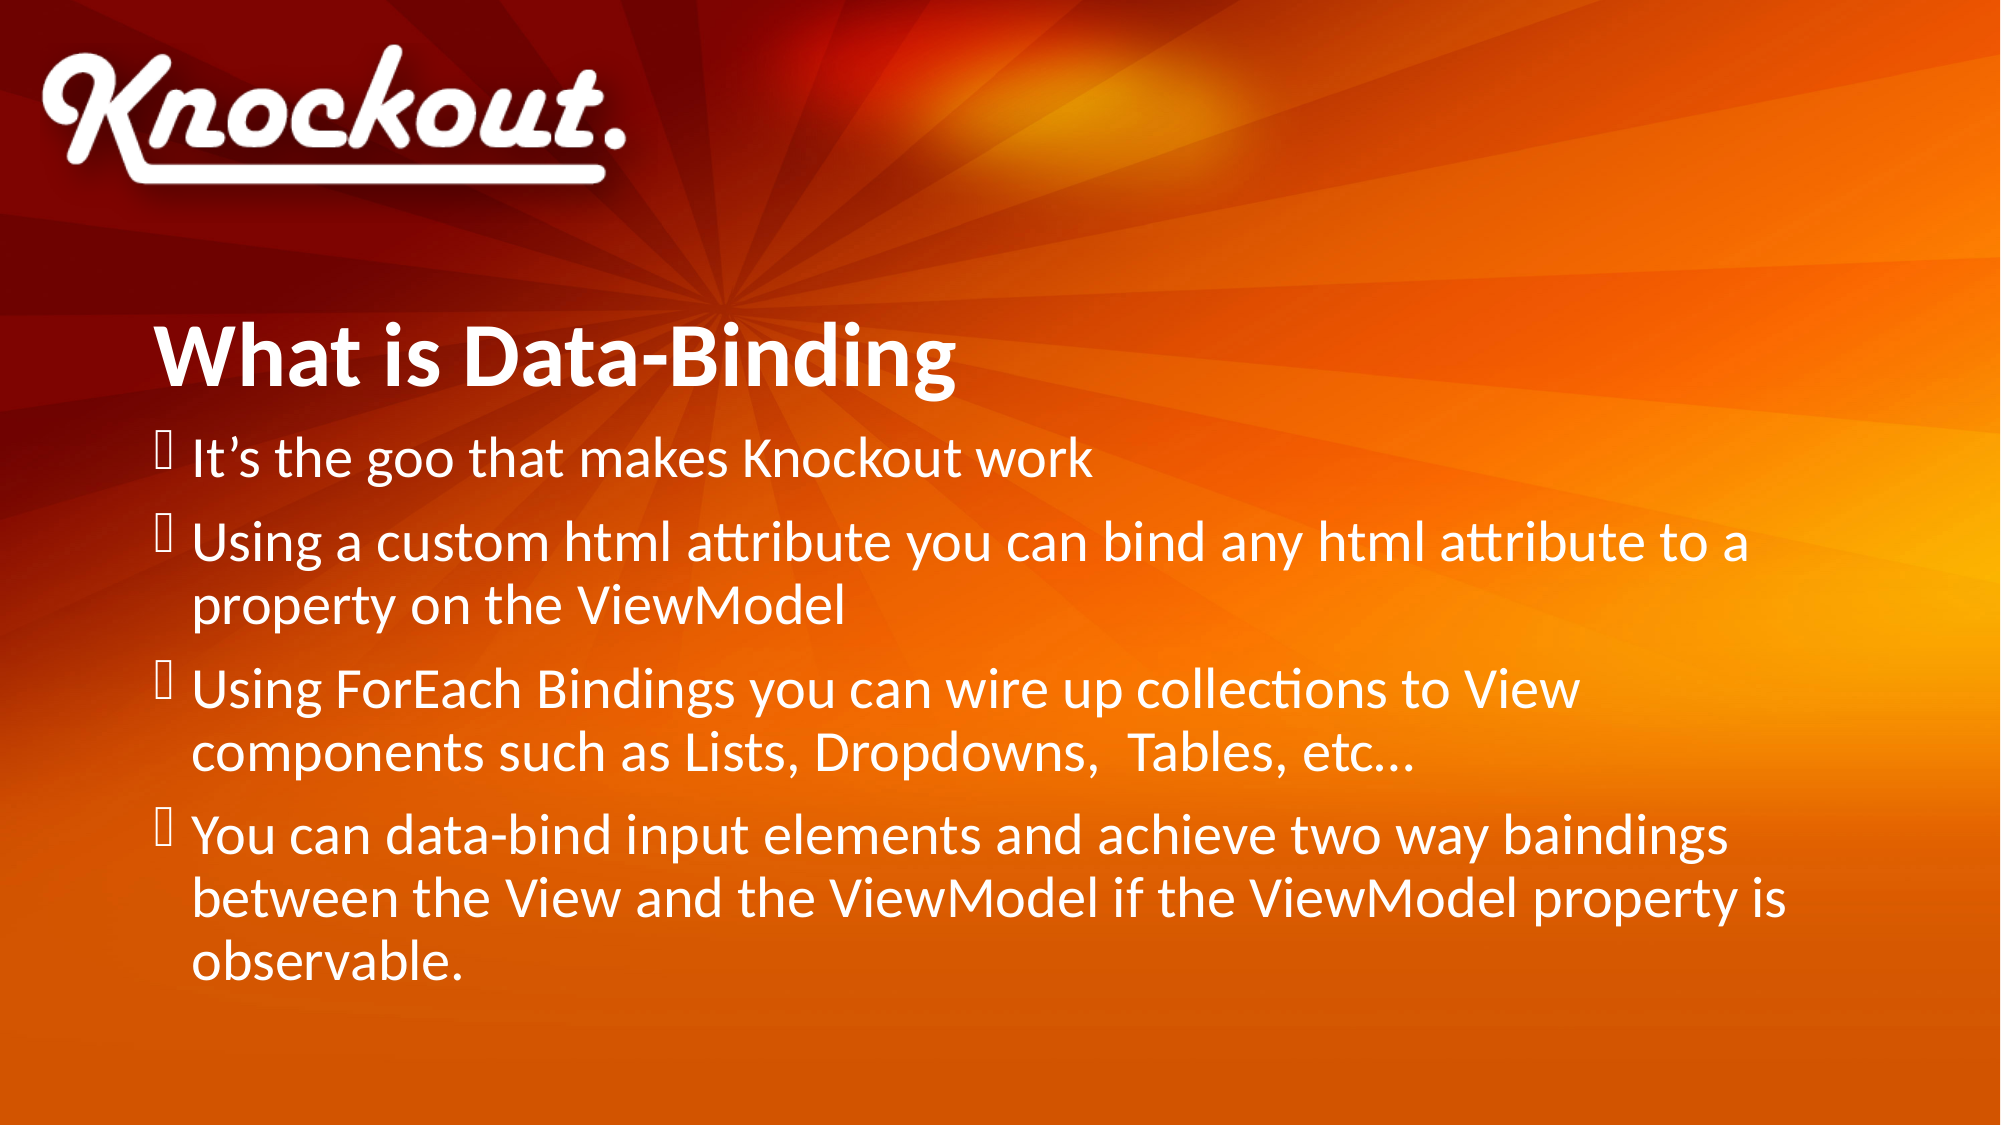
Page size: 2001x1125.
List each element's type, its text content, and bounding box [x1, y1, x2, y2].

picture [0, 0, 2001, 1125]
list What is Data-Binding It’s the goo that makes Knockout work Using a custom html attribute you can bind any html attribute to a property on the ViewModel Using ForEach Bindings you can wire up collections to View components such as Lists, Dropdowns, Tables, etc… You can data-bind input elements and achieve two way baindings between the View and the ViewModel if the ViewModel property is observable. [138, 299, 1864, 1014]
